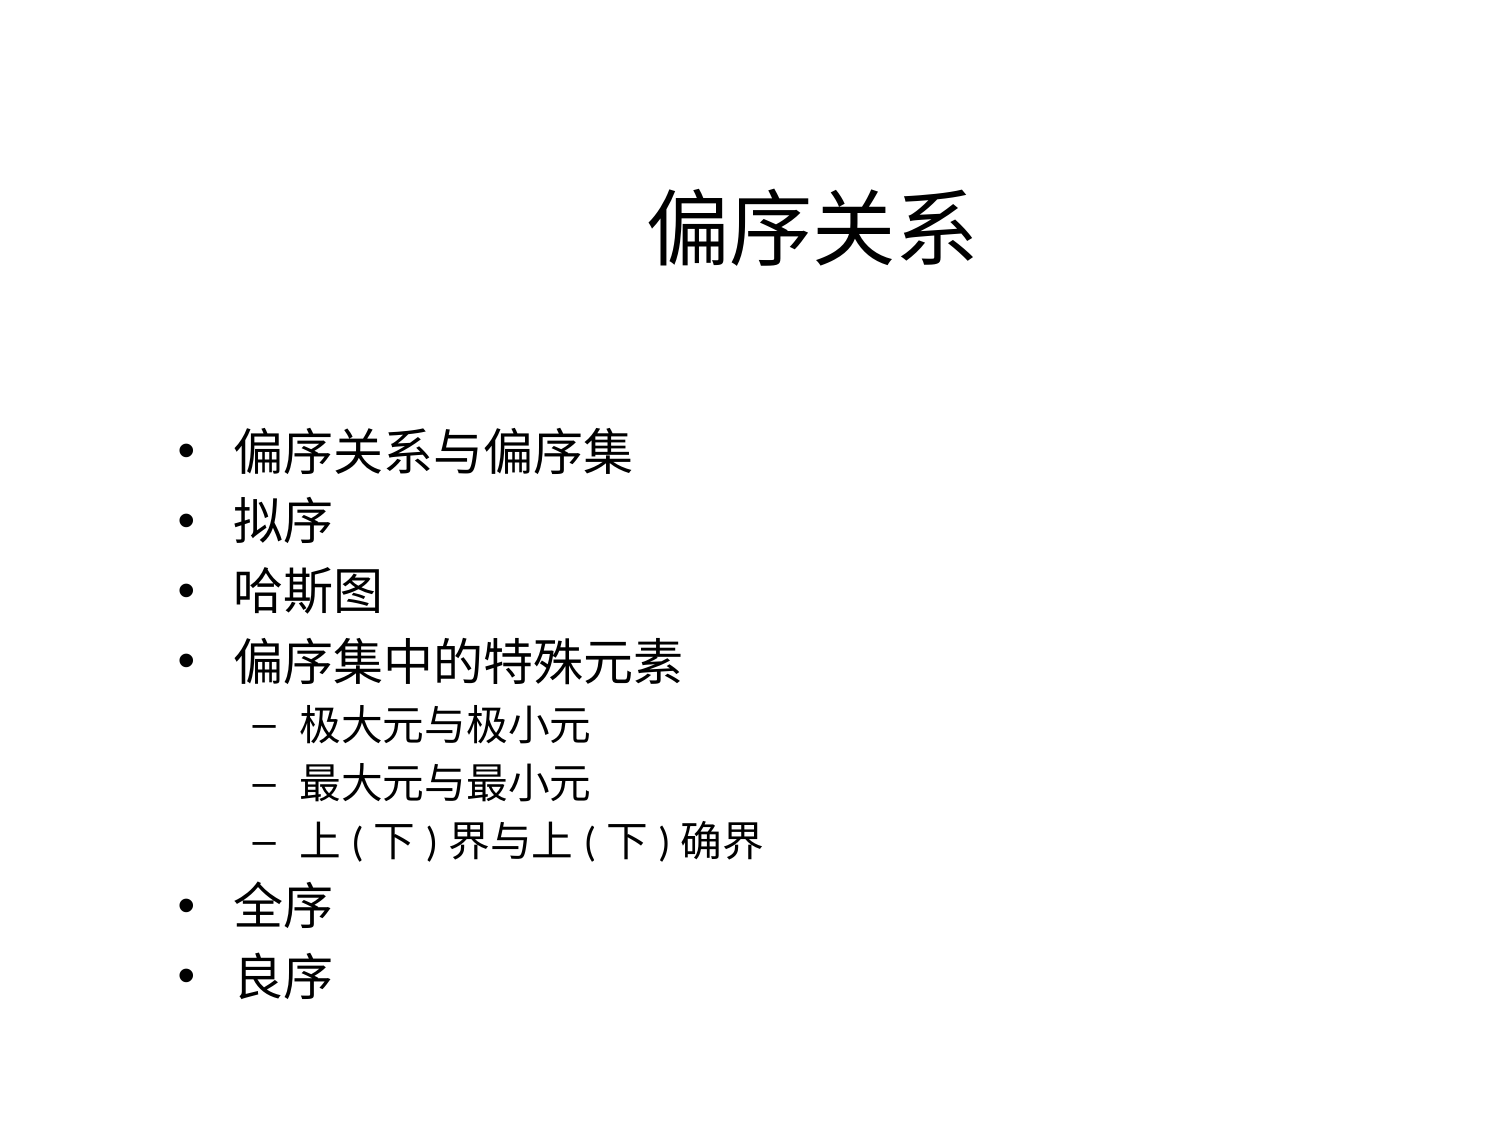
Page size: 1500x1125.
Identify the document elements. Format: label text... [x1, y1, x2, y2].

title 偏序关系 [174, 149, 1450, 303]
list 偏序关系与偏序集 拟序 哈斯图 偏序集中的特殊元素 极大元与极小元 最大元与最小元 上(下)界与上(下)确界 全序 良序 [162, 412, 1438, 1063]
